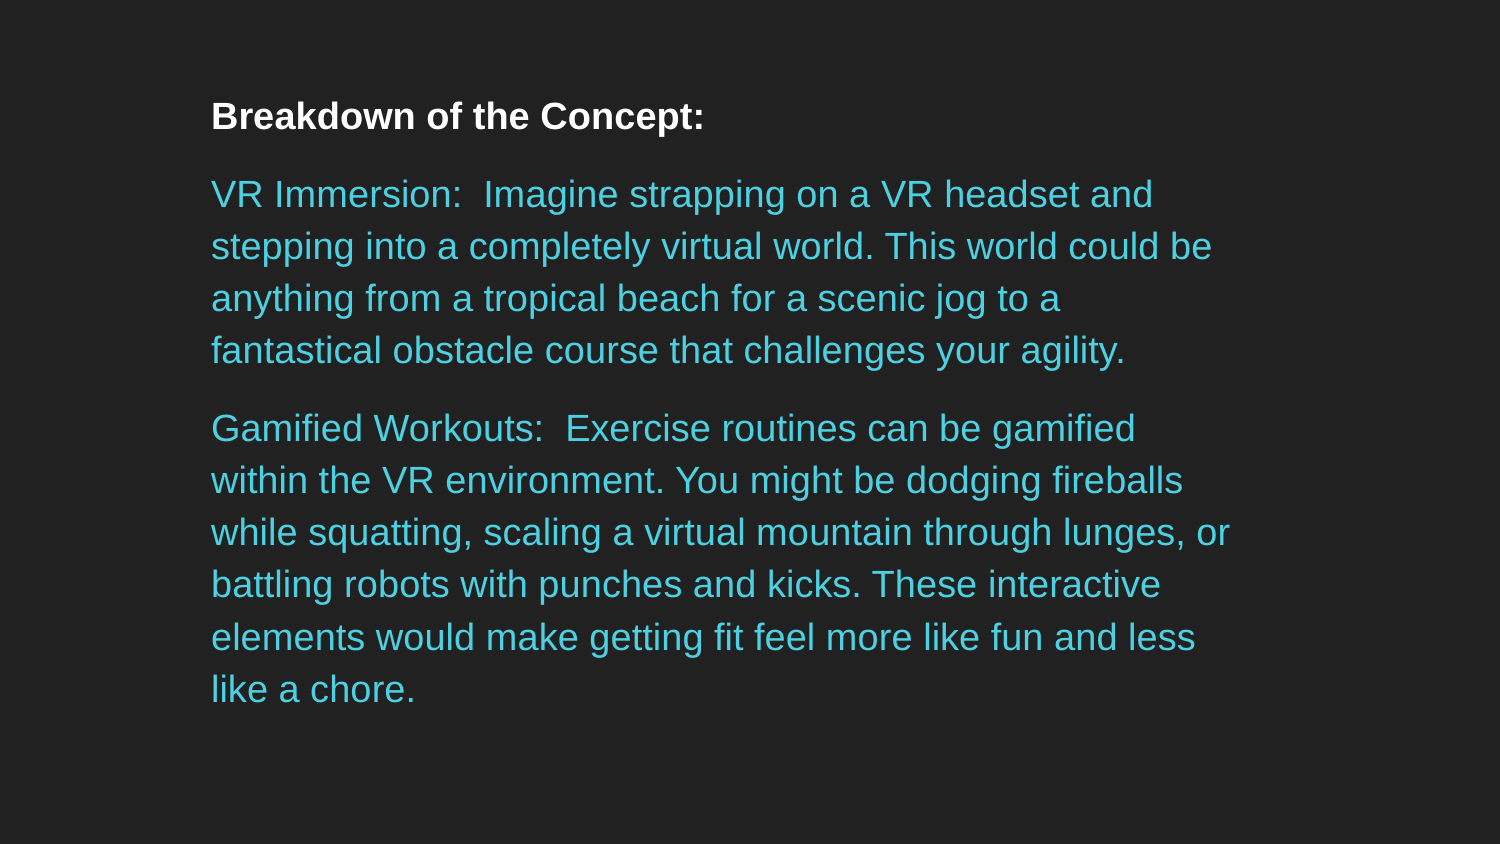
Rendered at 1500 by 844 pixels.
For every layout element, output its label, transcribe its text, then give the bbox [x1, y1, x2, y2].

title Breakdown of the Concept: VR Immersion: Imagine strapping on a VR headset and stepping into a completely virtual world. This world could be anything from a tropical beach for a scenic jog to a fantastical obstacle course that challenges your agility. Gamified Workouts: Exercise routines can be gamified within the VR environment. You might be dodging fireballs while squatting, scaling a virtual mountain through lunges, or battling robots with punches and kicks. These interactive elements would make getting fit feel more like fun and less like a chore. [195, 77, 1259, 789]
